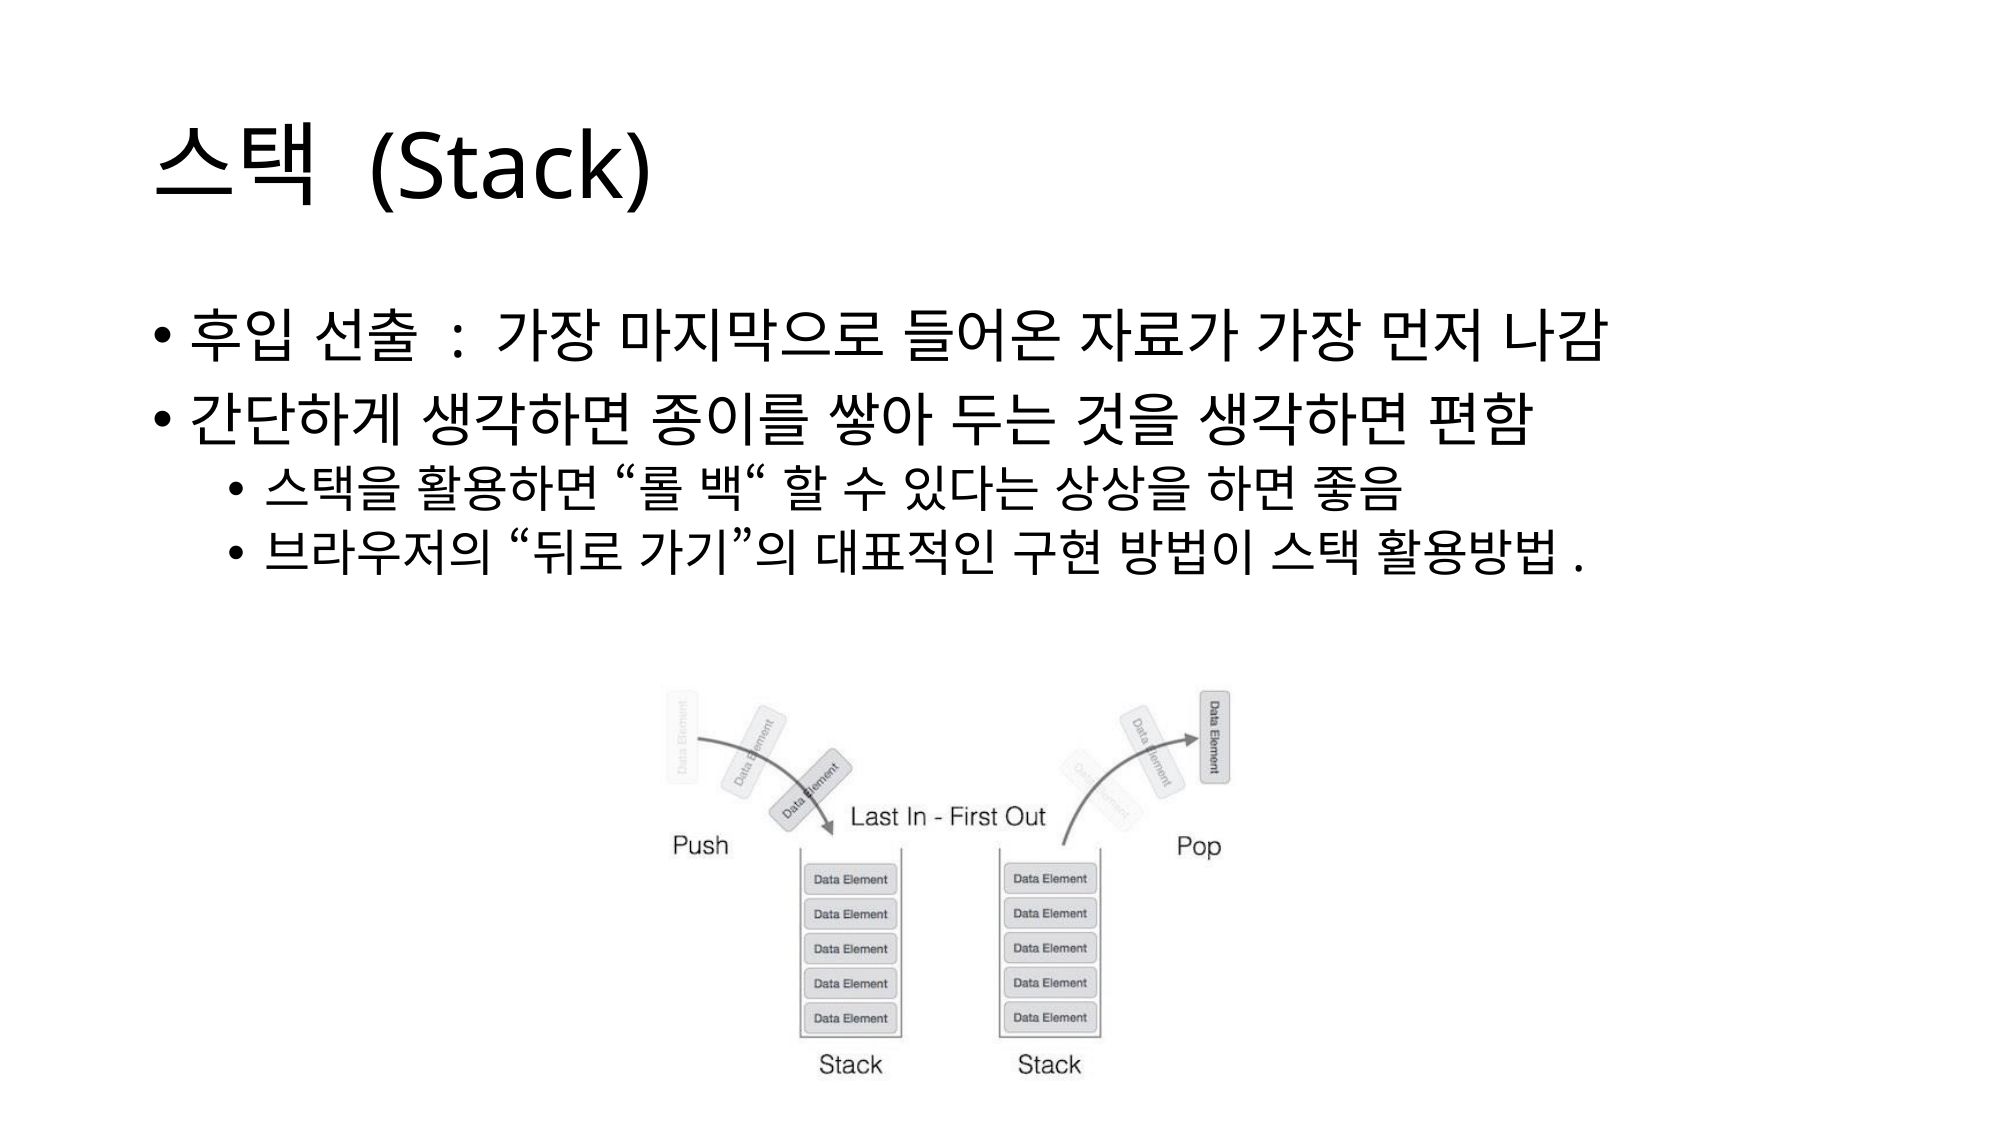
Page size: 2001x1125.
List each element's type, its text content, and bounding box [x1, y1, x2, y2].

picture [659, 683, 1237, 1083]
list 후입 선출 : 가장 마지막으로 들어온 자료가 가장 먼저 나감 간단하게 생각하면 종이를 쌓아 두는 것을 생각하면 편함 스택을 활용하면 “롤 백“ 할 수 있다는 상상을 하면 좋음 브라우저의 “뒤로 가기”의 대표적인 구현 방법이 스택 활용방법. [137, 299, 1863, 1014]
title 스택 (Stack) [137, 59, 1863, 278]
